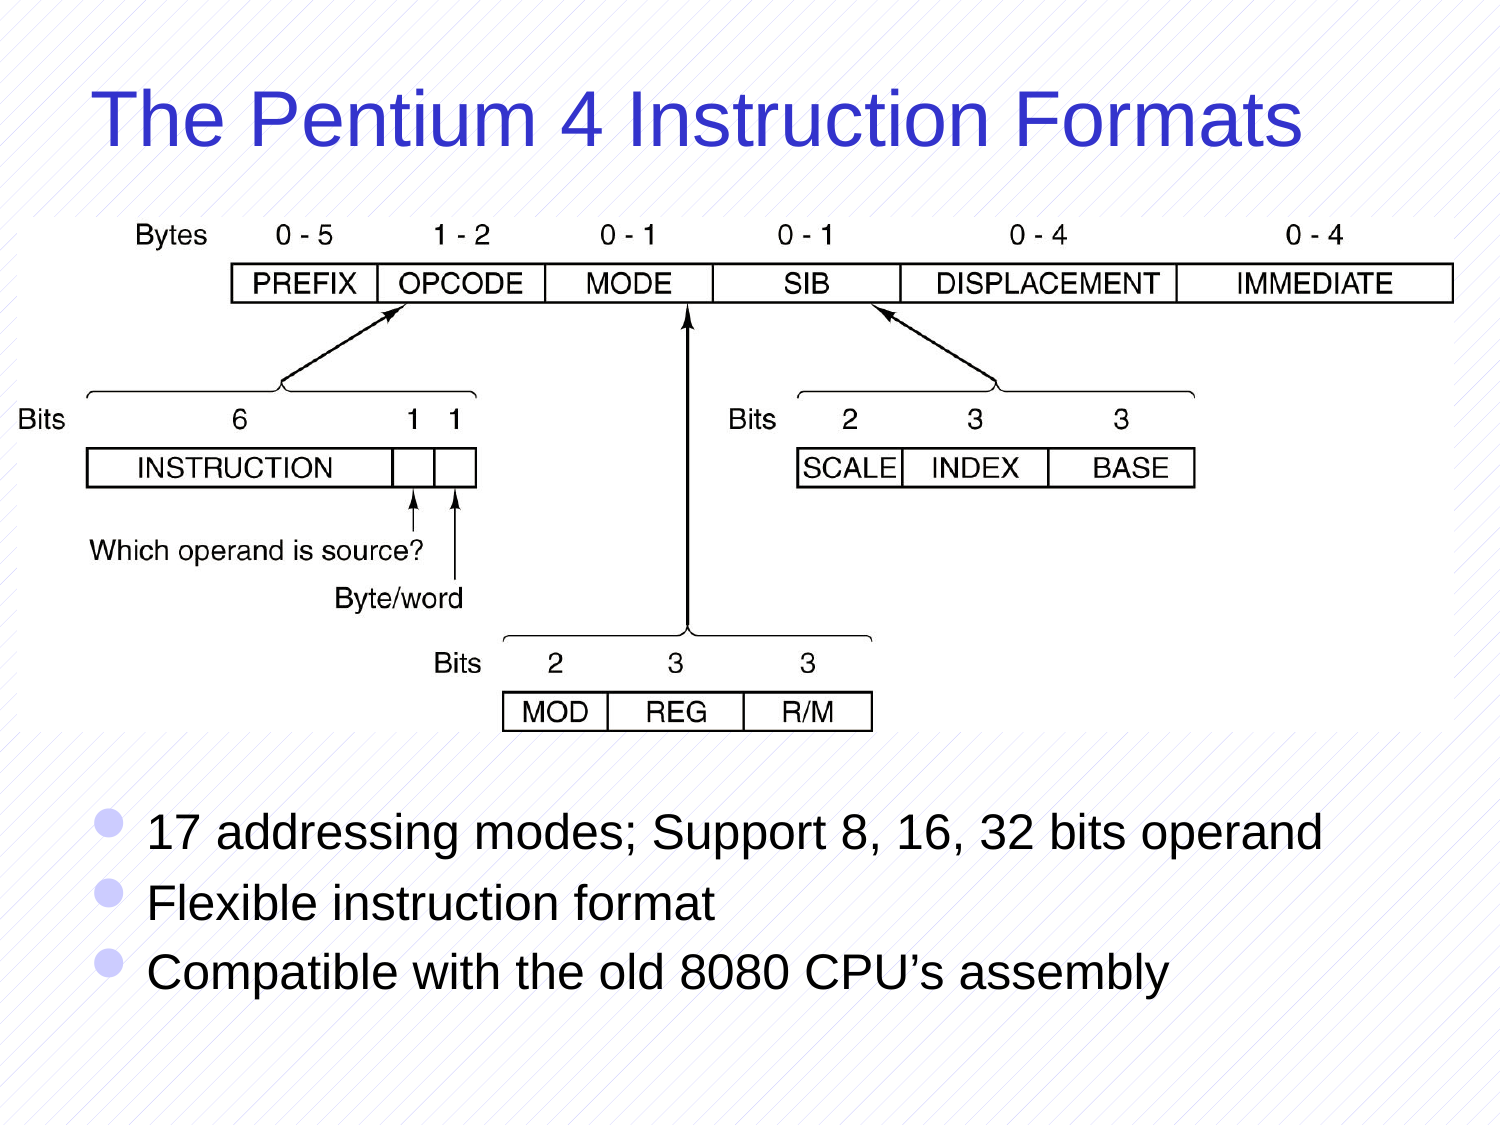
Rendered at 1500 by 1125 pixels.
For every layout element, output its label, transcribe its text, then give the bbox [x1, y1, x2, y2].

list 17 addressing modes; Support 8, 16, 32 bits operand Flexible instruction format Compatible with the old 8080 CPU’s assembly [75, 792, 1425, 952]
picture [17, 217, 1454, 733]
title The Pentium 4 Instruction Formats [75, 45, 1425, 185]
